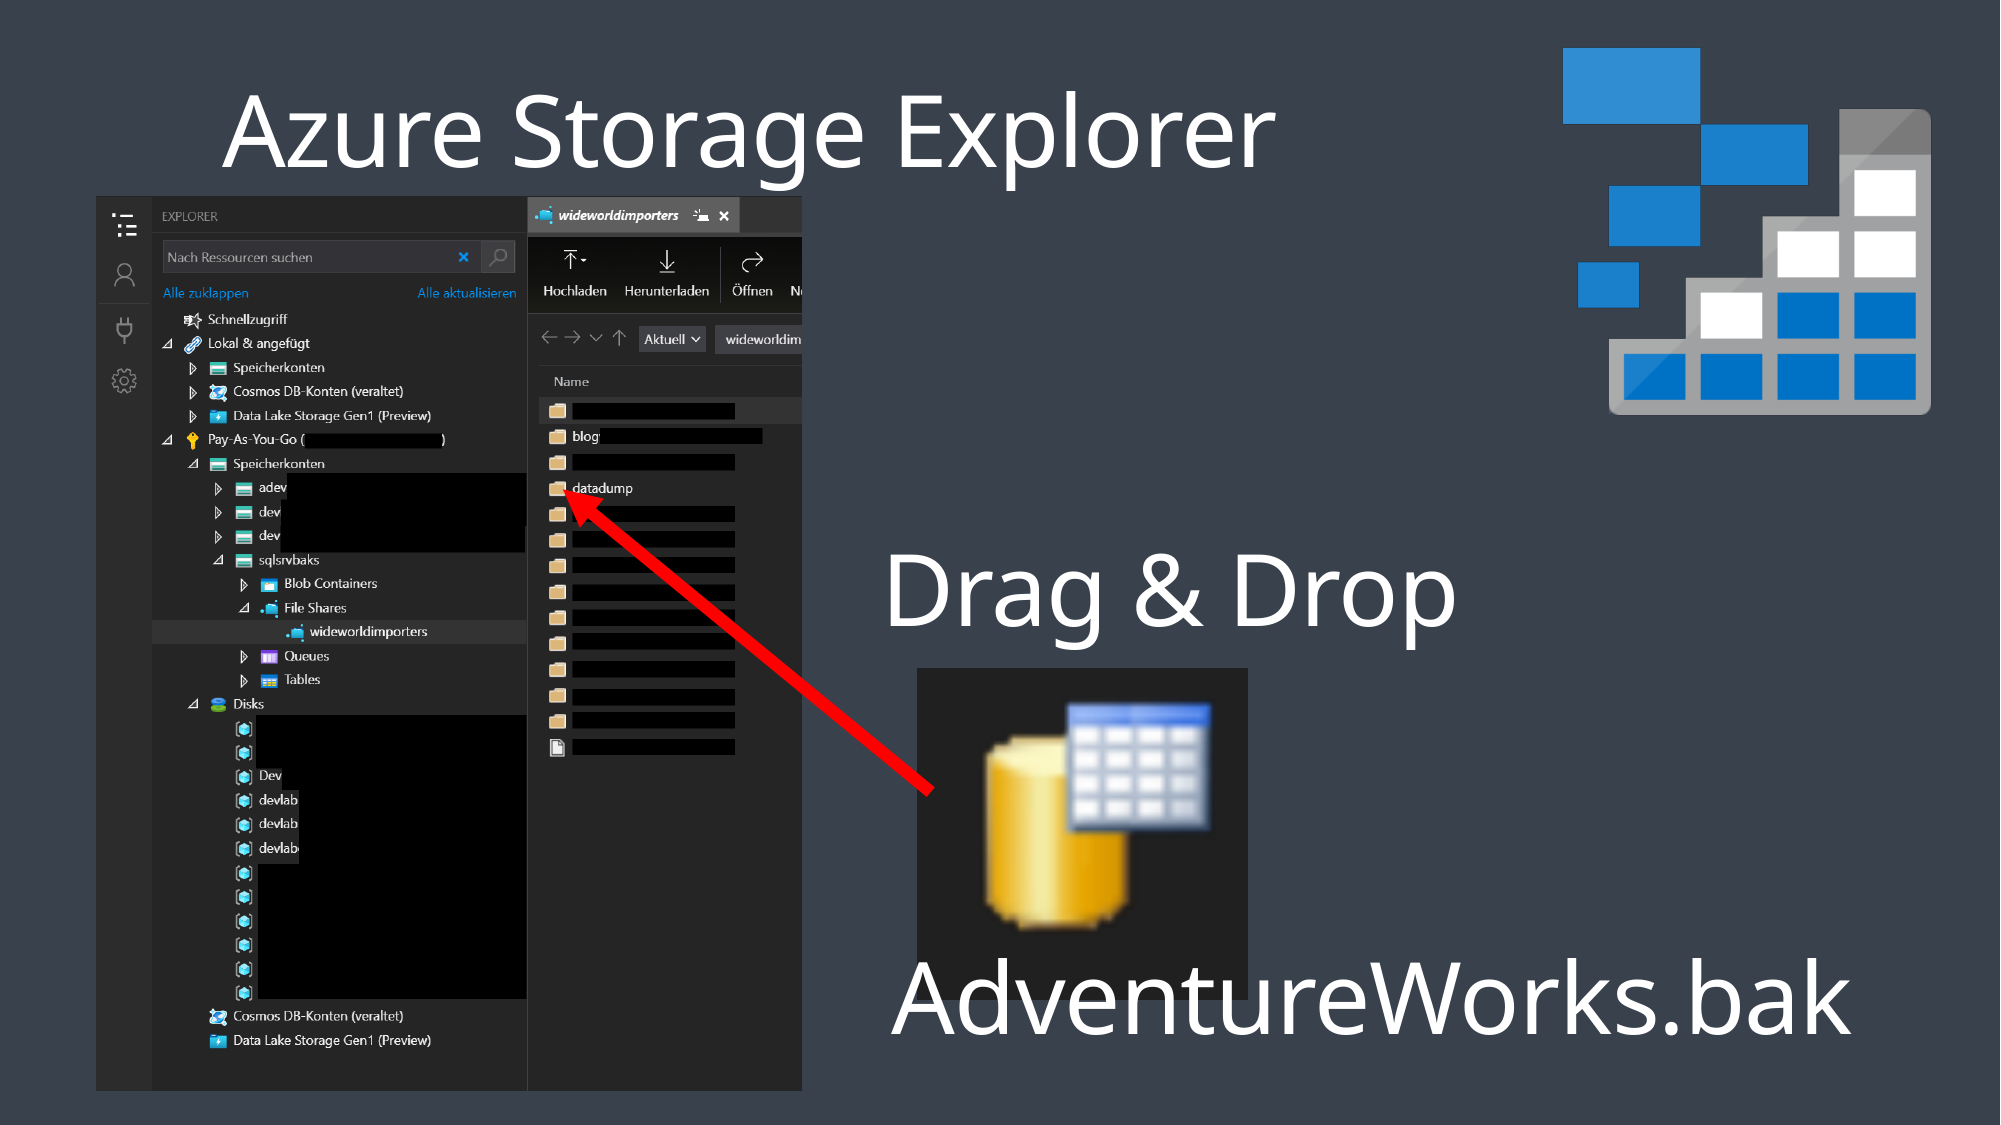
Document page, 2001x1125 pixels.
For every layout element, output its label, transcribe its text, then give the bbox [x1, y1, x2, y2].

picture [916, 668, 1248, 1000]
text_box Drag & Drop [937, 532, 1475, 656]
text_box AdventureWorks.bak [877, 940, 1869, 1064]
picture [96, 196, 803, 1092]
title Azure Storage Explorer [206, 60, 1548, 197]
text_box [562, 489, 931, 793]
picture [1555, 39, 1939, 423]
